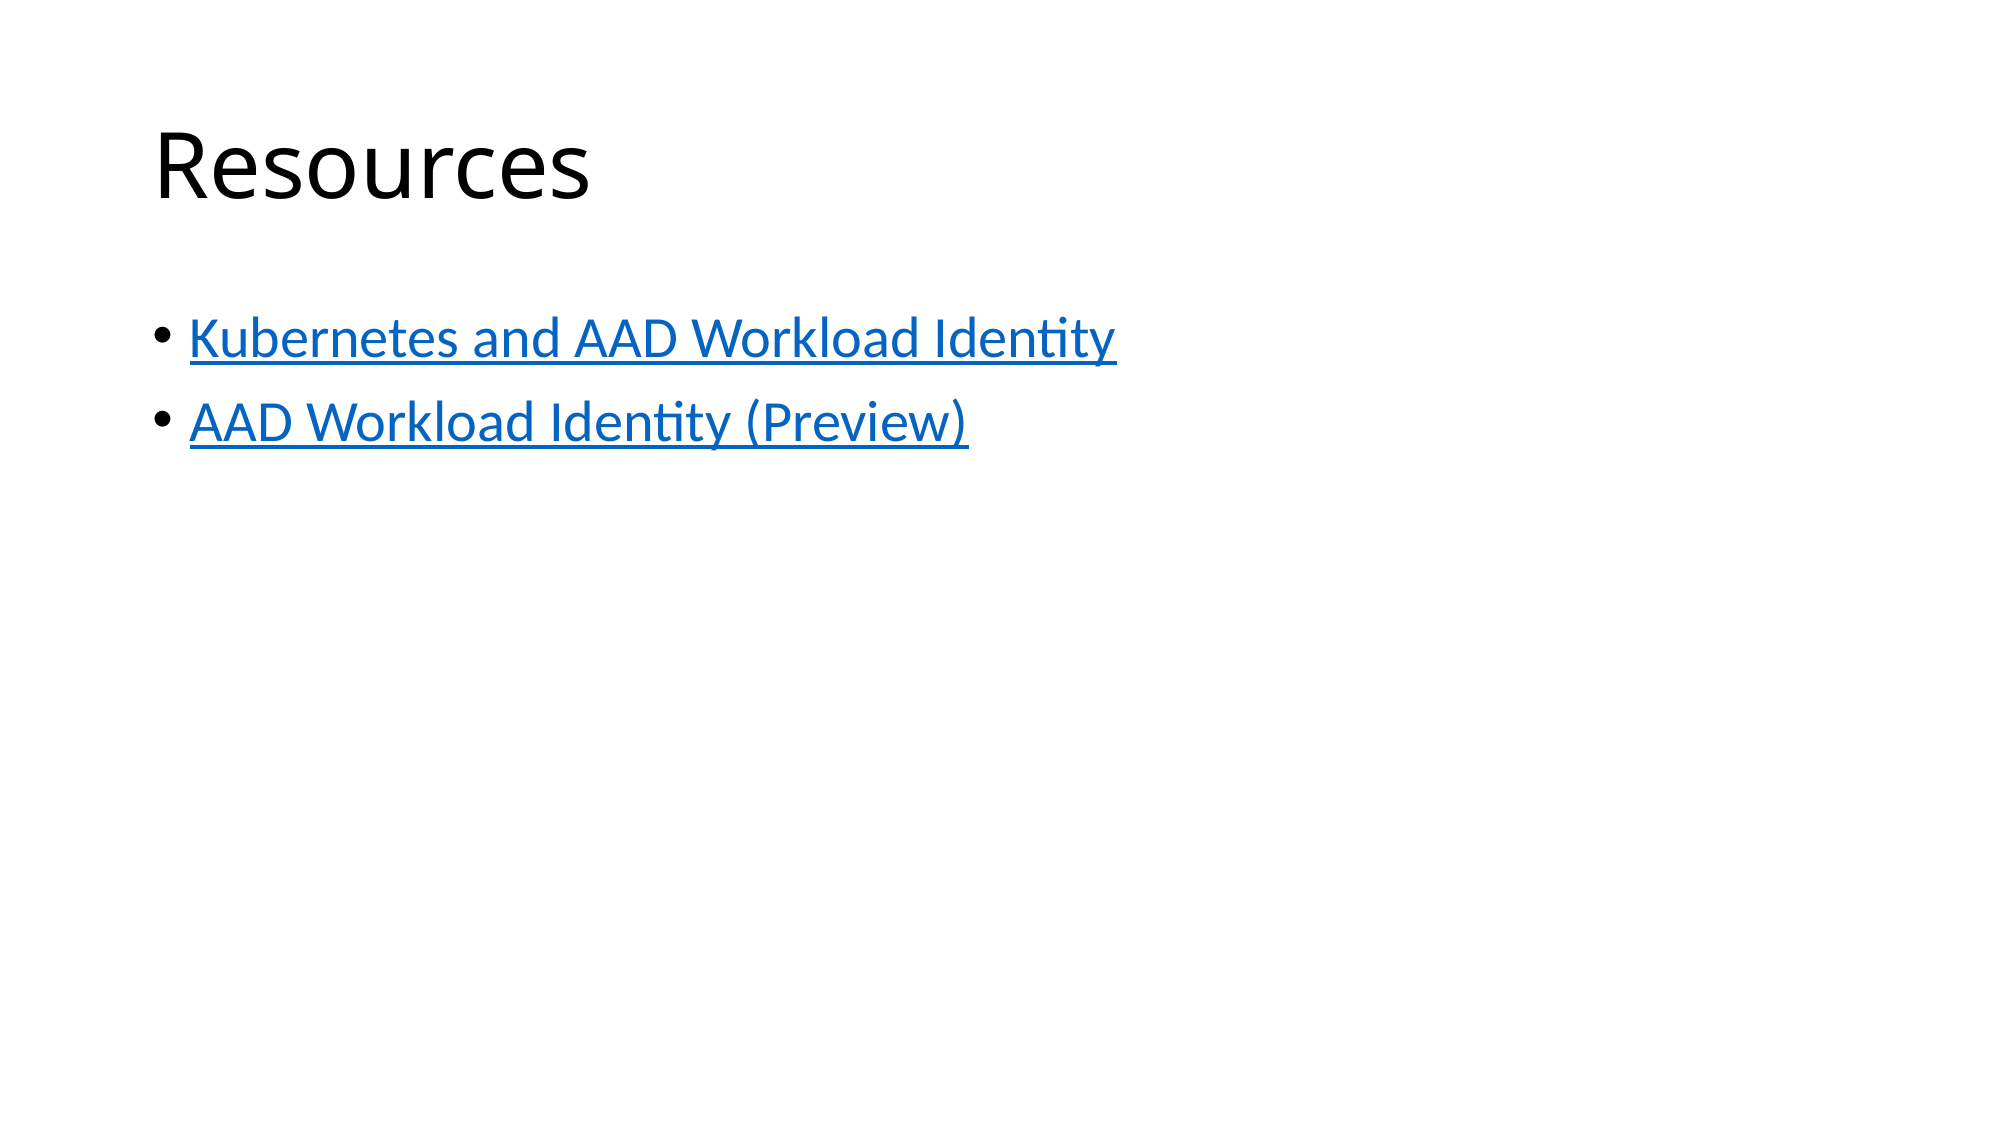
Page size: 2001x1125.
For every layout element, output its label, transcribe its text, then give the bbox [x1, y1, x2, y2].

title Resources [137, 59, 1863, 278]
list Kubernetes and AAD Workload Identity AAD Workload Identity (Preview) [137, 299, 1863, 1014]
